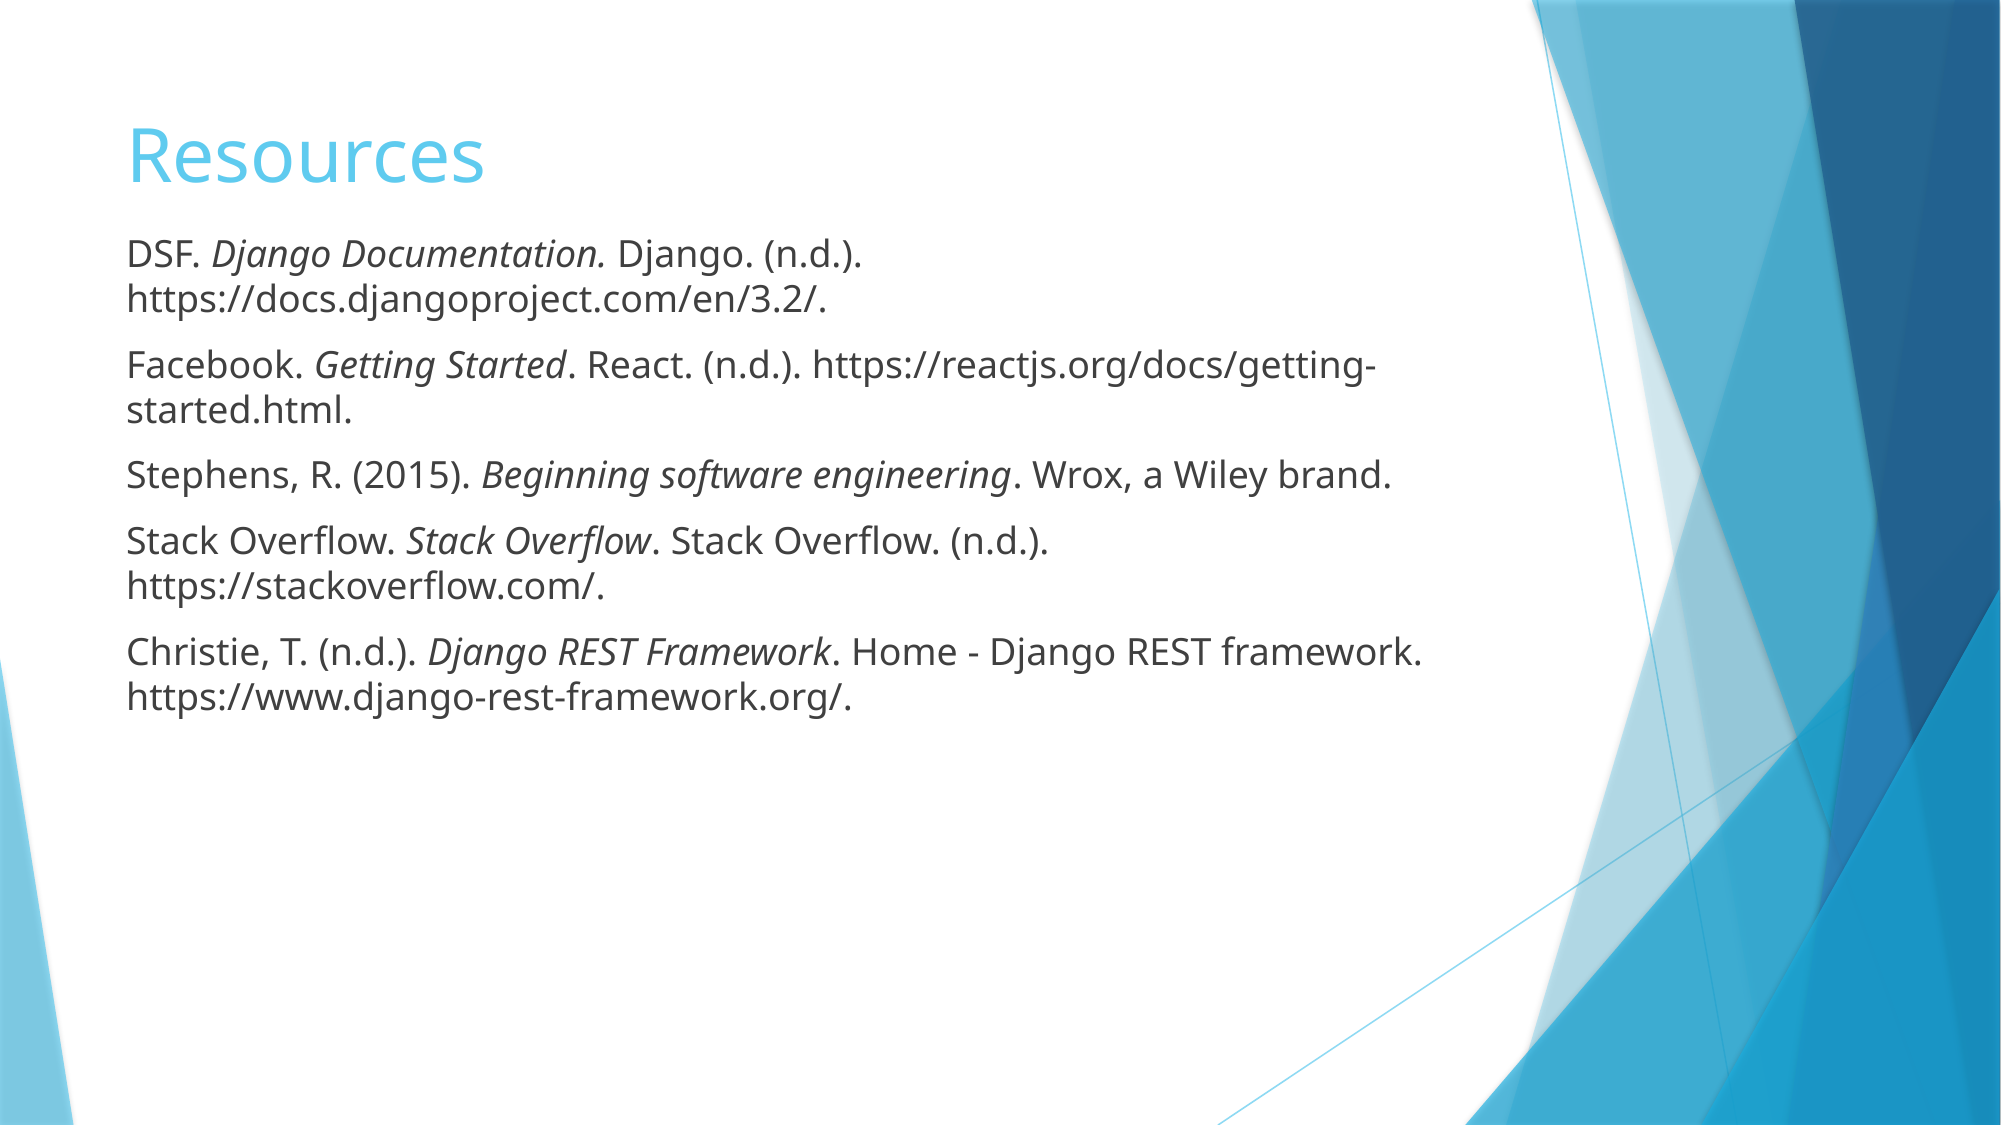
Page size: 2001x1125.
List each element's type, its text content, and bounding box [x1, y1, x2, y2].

list DSF. Django Documentation. Django. (n.d.). https://docs.djangoproject.com/en/3.2/. Facebook. Getting Started. React. (n.d.). https://reactjs.org/docs/getting-started.html. Stephens, R. (2015). Beginning software engineering. Wrox, a Wiley brand. Stack Overflow. Stack Overflow. Stack Overflow. (n.d.). https://stackoverflow.com/. Christie, T. (n.d.). Django REST Framework. Home - Django REST framework. https://www.django-rest-framework.org/. [111, 222, 1522, 991]
title Resources [111, 99, 1522, 222]
